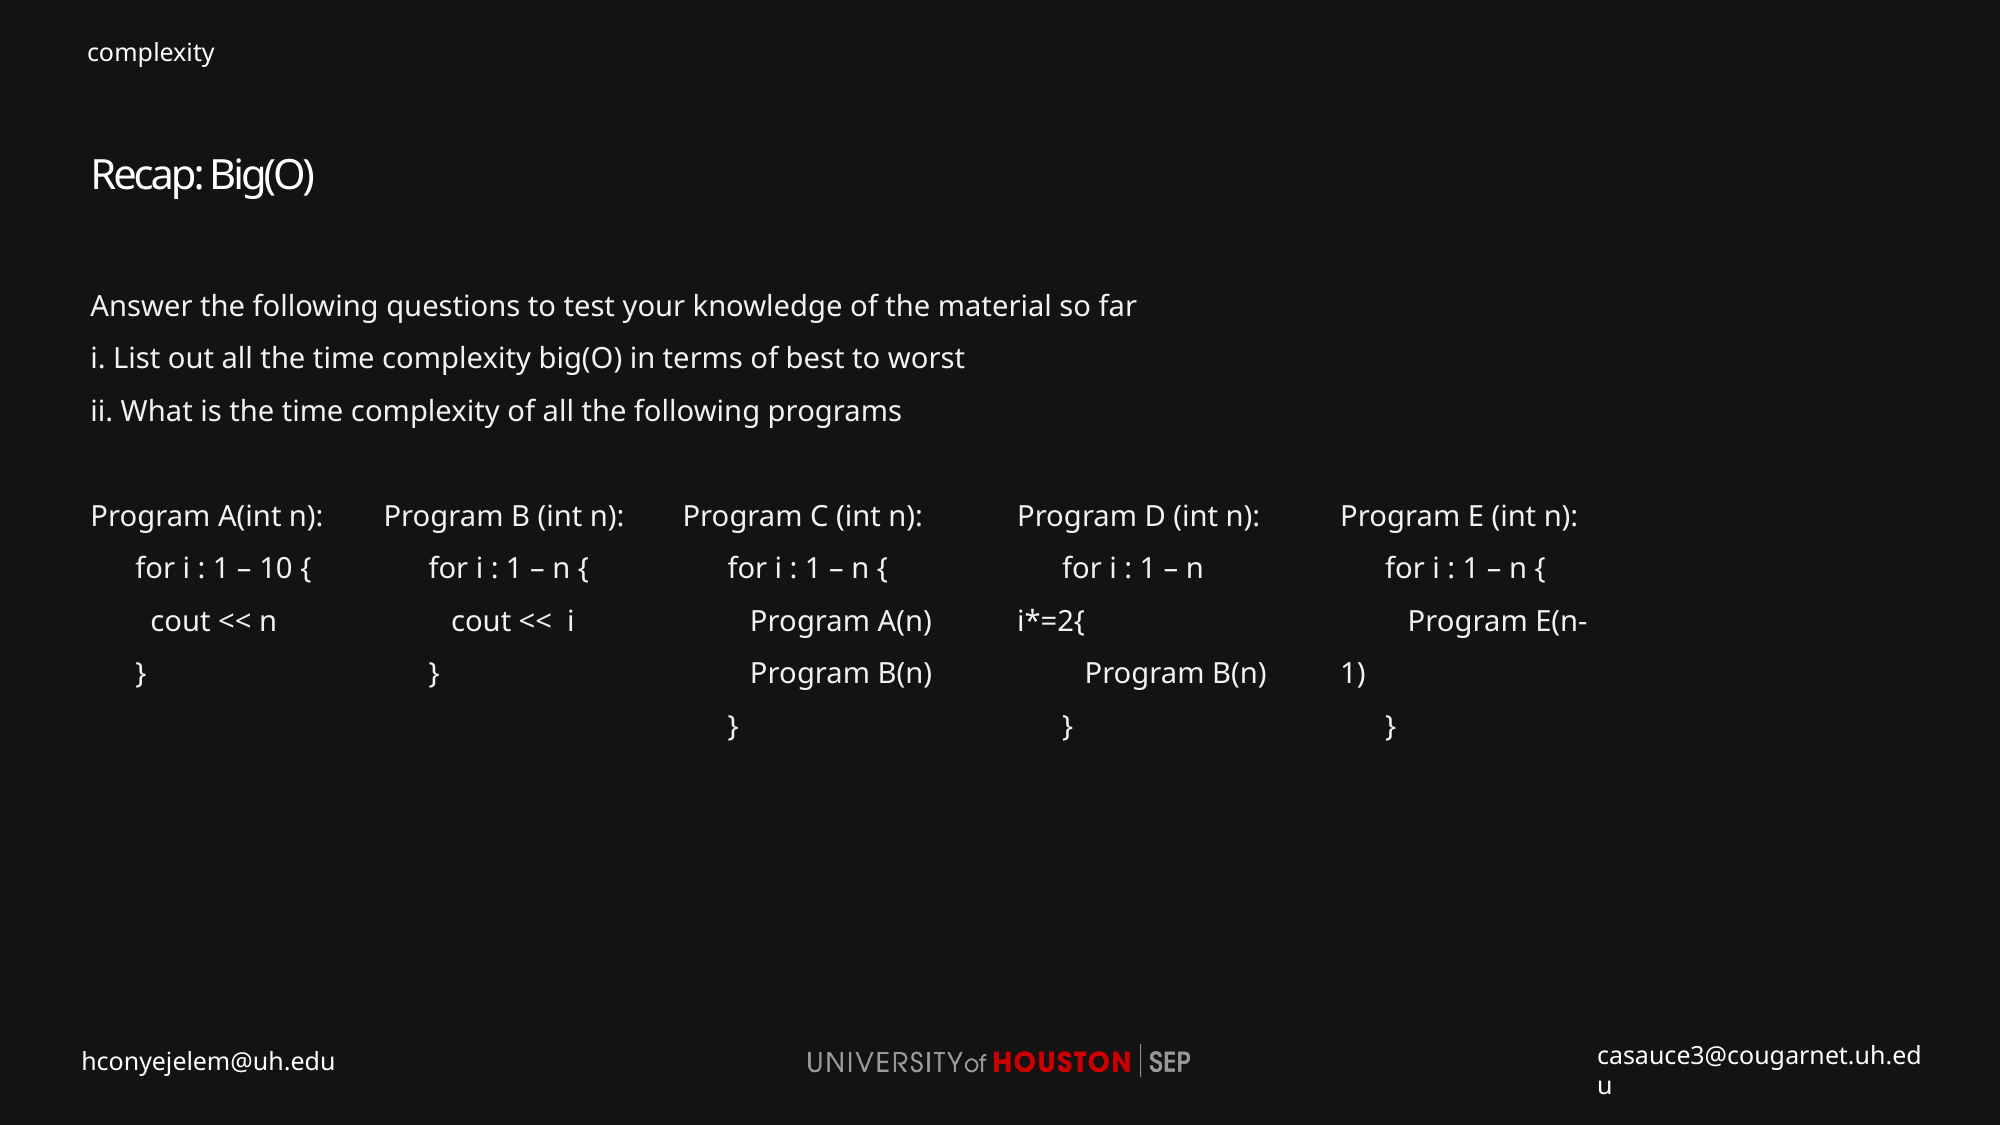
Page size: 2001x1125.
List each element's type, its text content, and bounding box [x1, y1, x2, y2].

text_box hconyejelem@uh.edu [66, 1037, 418, 1083]
text_box Recap: Big(O) [75, 140, 750, 206]
text_box Answer the following questions to test your knowledge of the material so far i. List out all the time complexity big(O) in terms of best to worst ii. What is the time complexity of all the following programs Program A(int n): for i : 1 – 10 { cout << n } [75, 262, 1541, 828]
text_box complexity [72, 29, 310, 74]
text_box Program E (int n): for i : 1 – n { Program E(n-1) } [1325, 472, 1625, 785]
text_box casauce3@cougarnet.uh.edu [1582, 1032, 1945, 1107]
picture [808, 1044, 1190, 1077]
text_box Program C (int n): for i : 1 – n { Program A(n) Program B(n) } [667, 472, 967, 785]
text_box Program D (int n): for i : 1 – n i*=2{ Program B(n) } [1002, 472, 1302, 785]
text_box Program B (int n): for i : 1 – n { cout << i } [368, 472, 667, 732]
